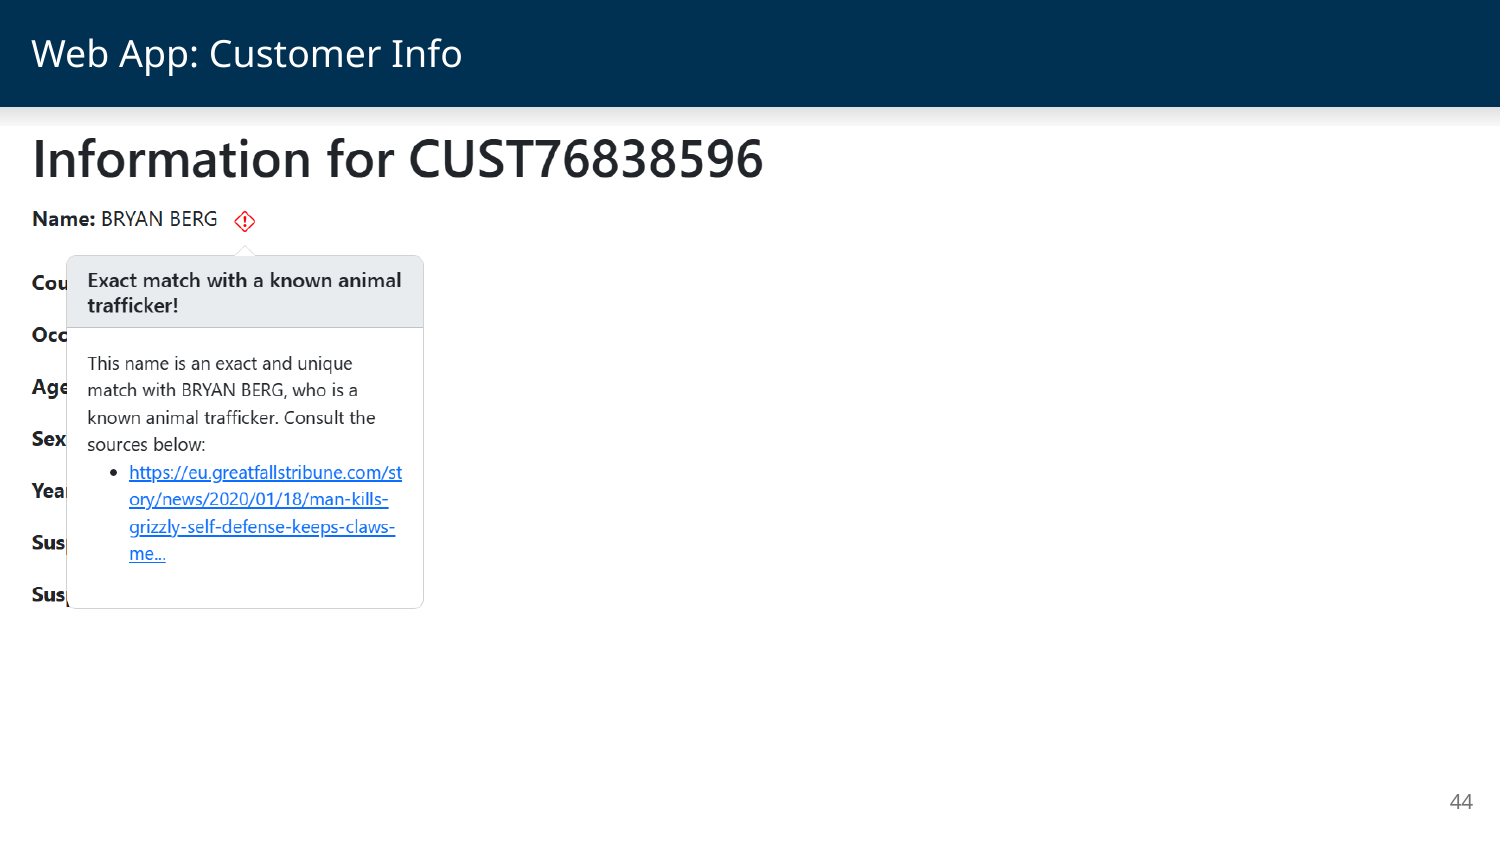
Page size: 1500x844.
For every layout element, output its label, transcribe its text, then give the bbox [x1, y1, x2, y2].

title Web App: Customer Info [16, 2, 1464, 102]
slide_number 44 [1398, 770, 1489, 835]
picture [24, 126, 1476, 628]
